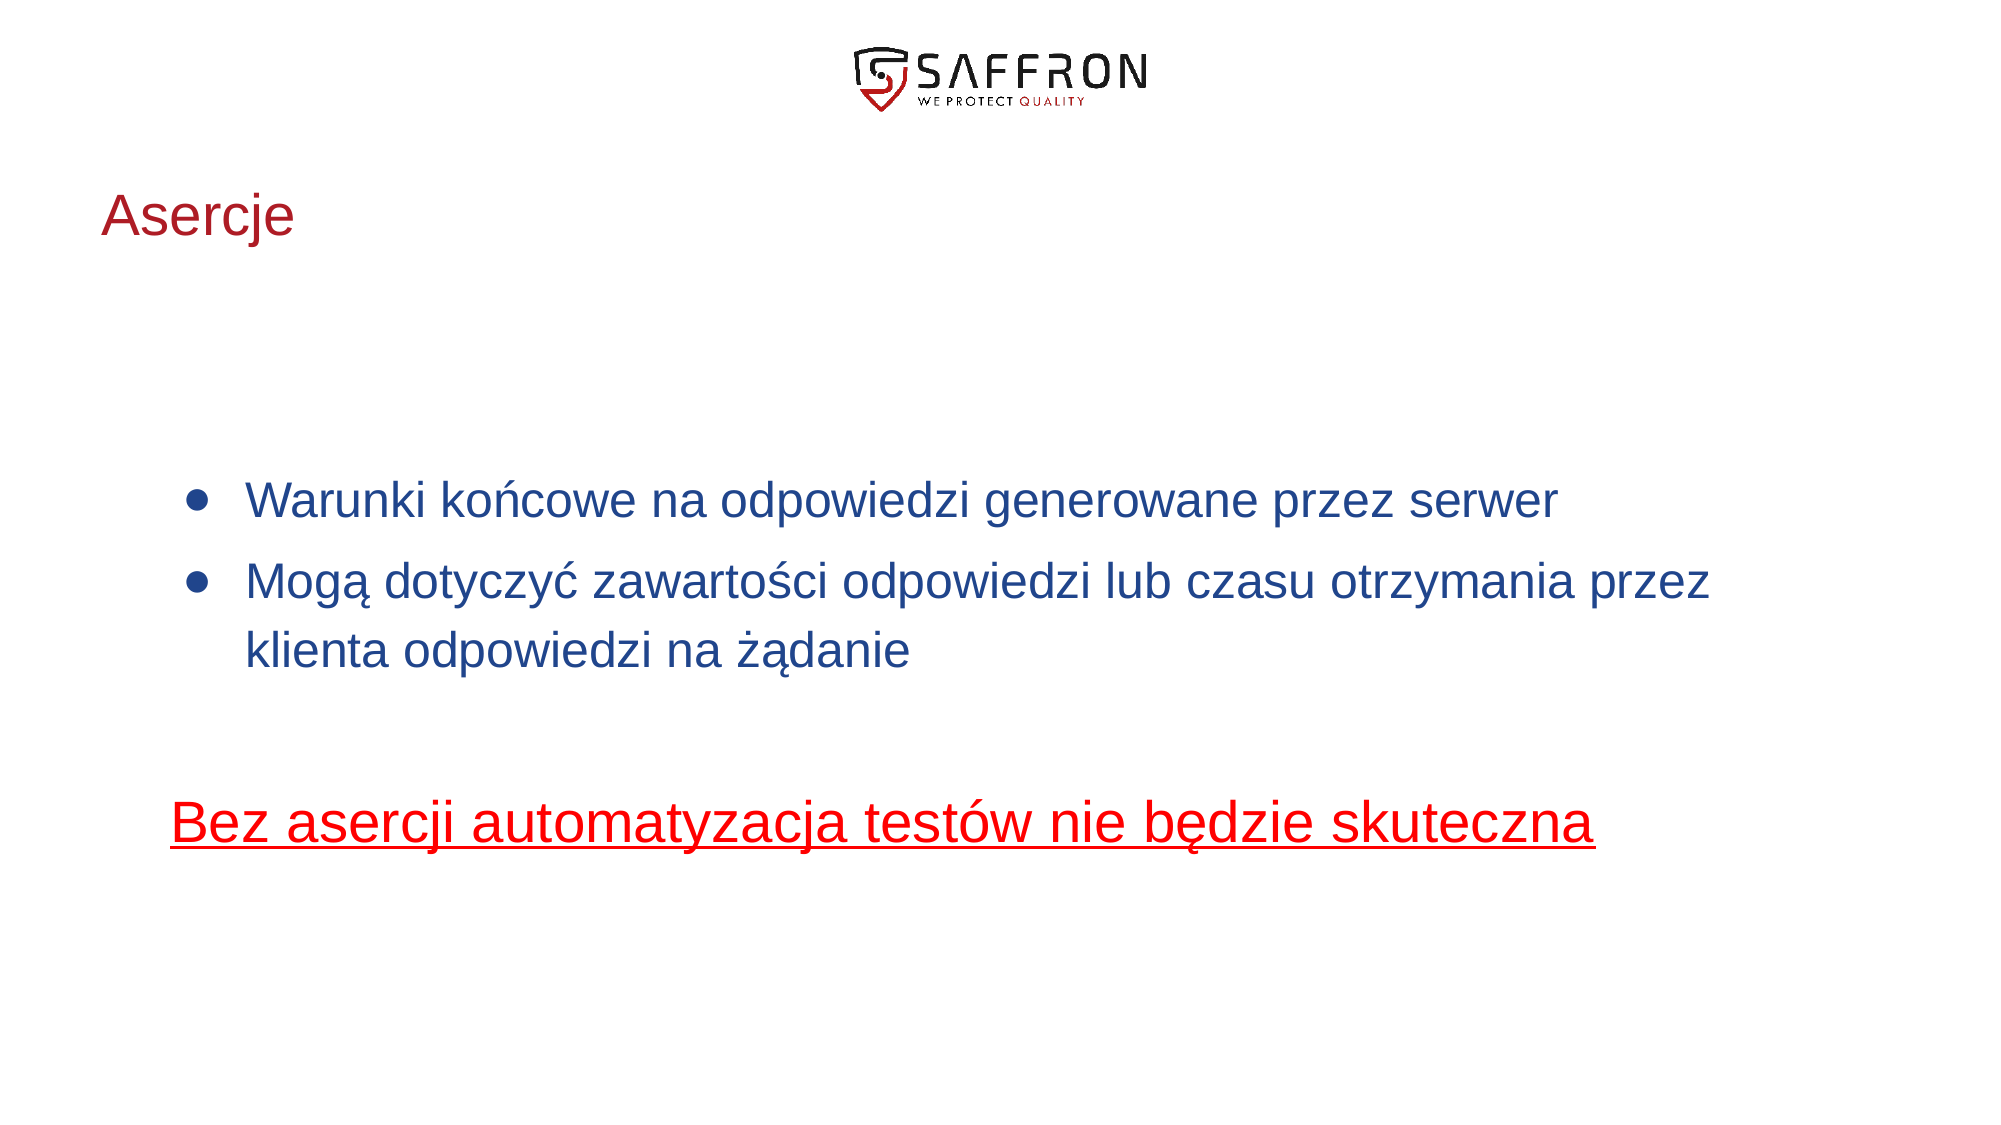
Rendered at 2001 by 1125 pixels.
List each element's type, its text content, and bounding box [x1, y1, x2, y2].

picture [853, 46, 1146, 112]
text_box Asercje [86, 134, 1837, 290]
text_box Warunki końcowe na odpowiedzi generowane przez serwer Mogą dotyczyć zawartości odpowiedzi lub czasu otrzymania przez klienta odpowiedzi na żądanie Bez asercji automatyzacja testów nie będzie skuteczna [155, 312, 1789, 1000]
